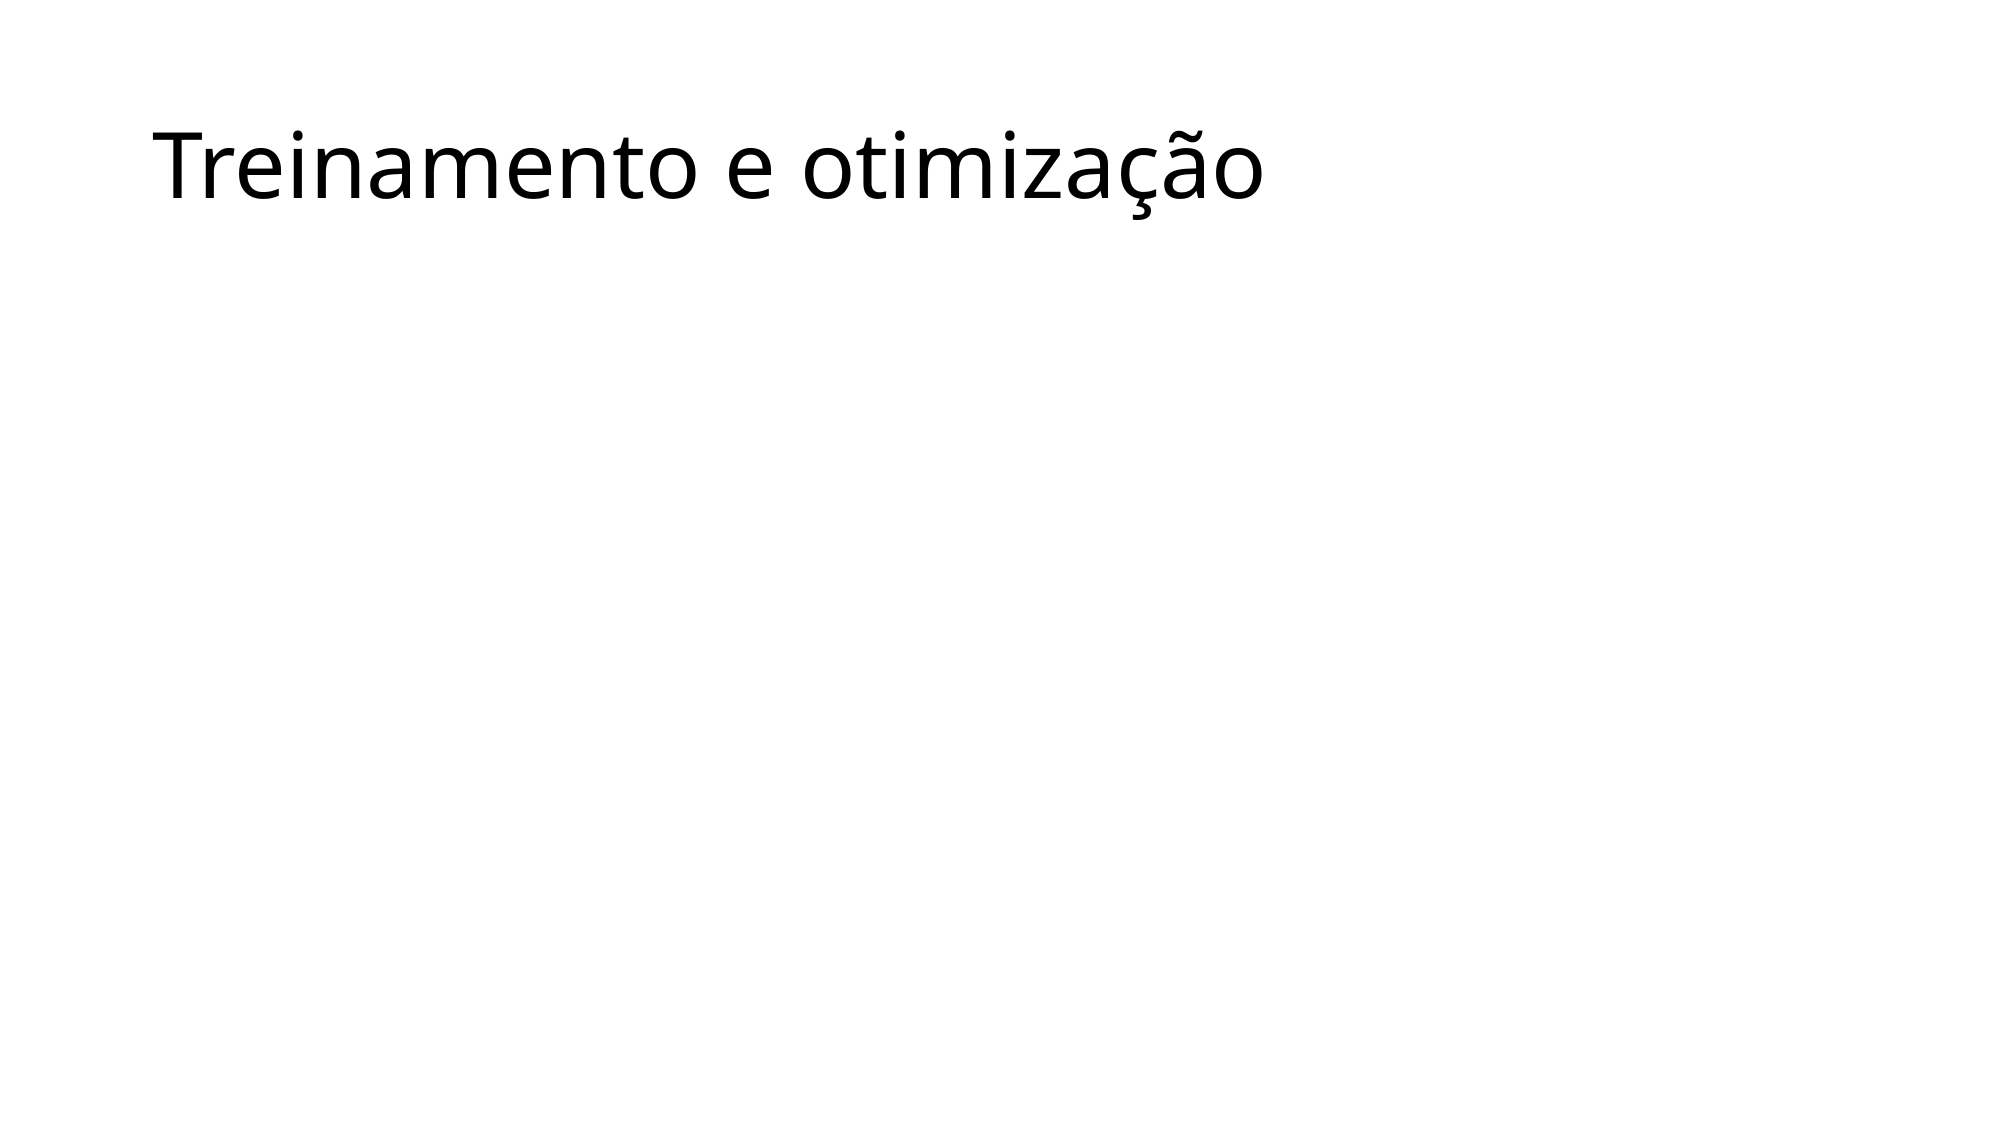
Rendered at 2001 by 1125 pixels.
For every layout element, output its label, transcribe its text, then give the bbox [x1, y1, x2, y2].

title Treinamento e otimização [137, 59, 1863, 278]
